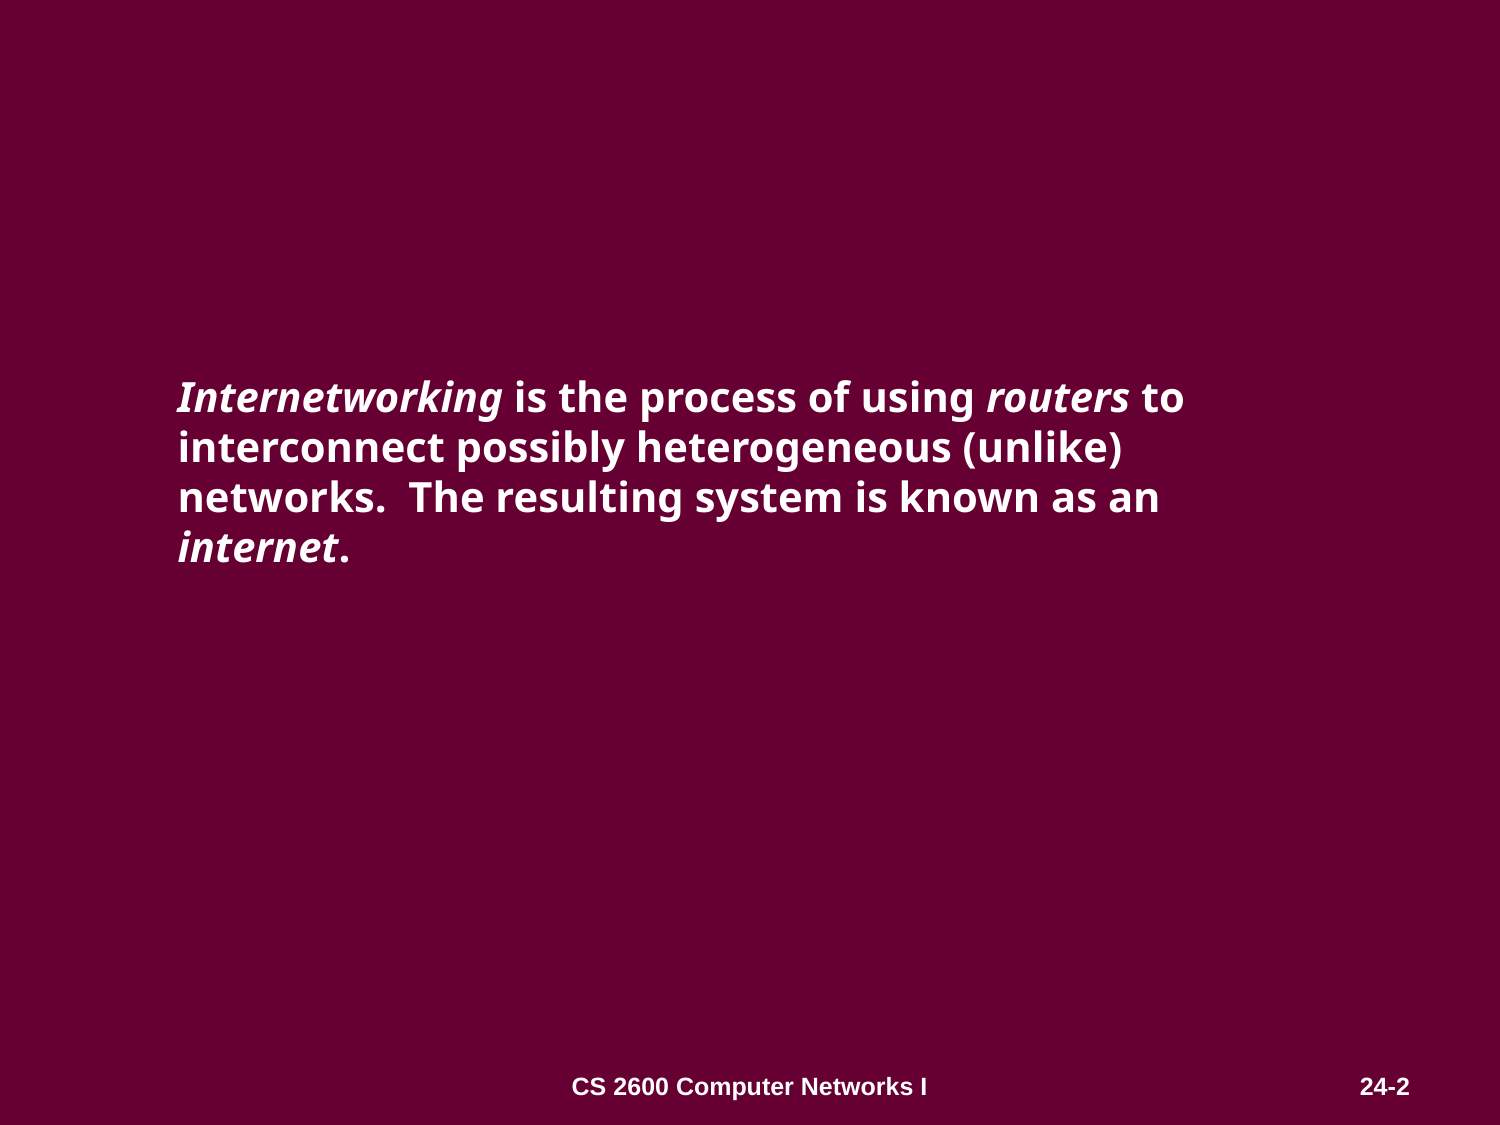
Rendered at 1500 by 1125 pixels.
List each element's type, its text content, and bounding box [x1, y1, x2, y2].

slide_number 24-2 [1074, 1062, 1426, 1103]
footer CS 2600 Computer Networks I [299, 1062, 1074, 1103]
title Internetworking is the process of using routers to interconnect possibly heterogeneous (unlike) networks. The resulting system is known as an internet. [162, 349, 1338, 592]
